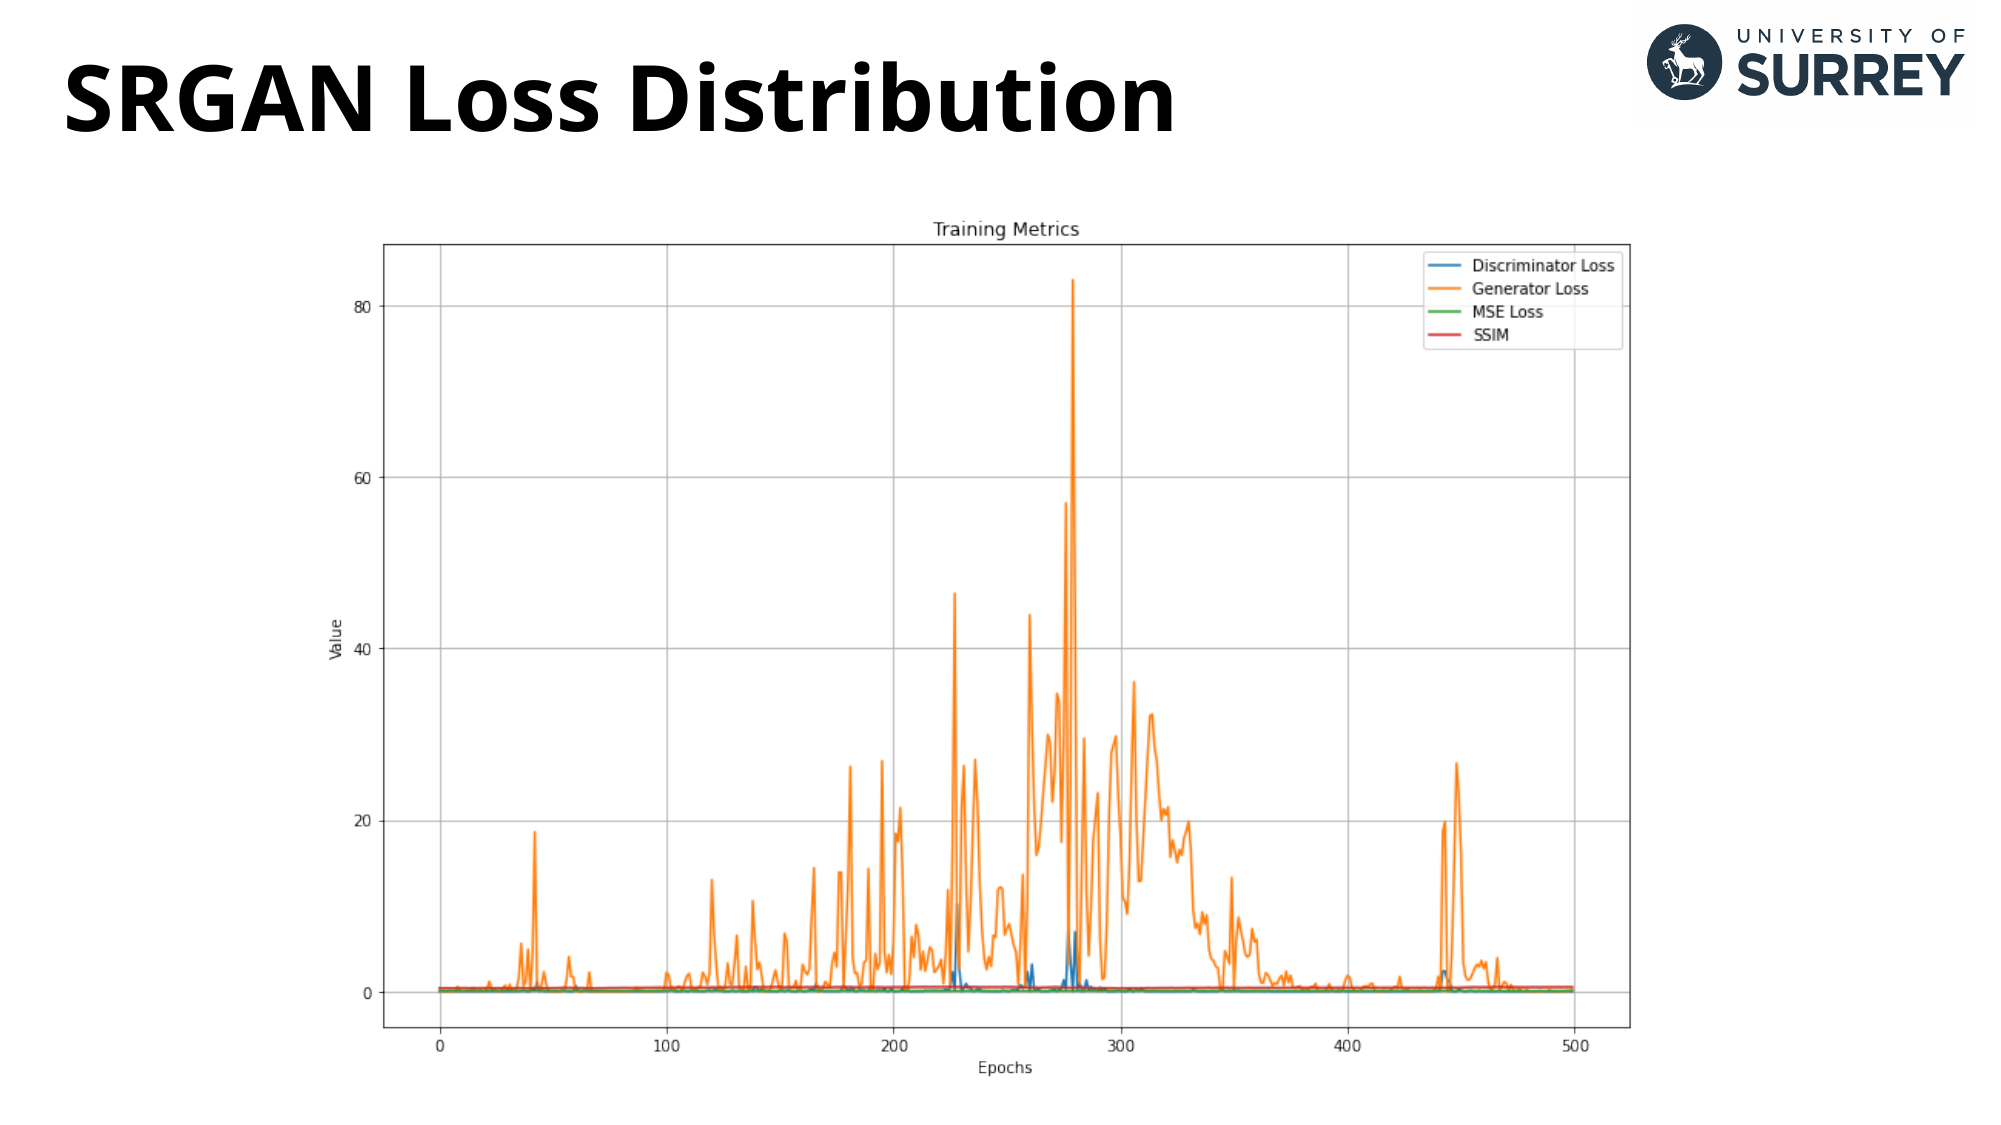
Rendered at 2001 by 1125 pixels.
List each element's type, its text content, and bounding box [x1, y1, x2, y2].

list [320, 210, 1639, 1086]
picture [1774, 0, 1974, 125]
title SRGAN Loss Distribution [48, 0, 1774, 211]
